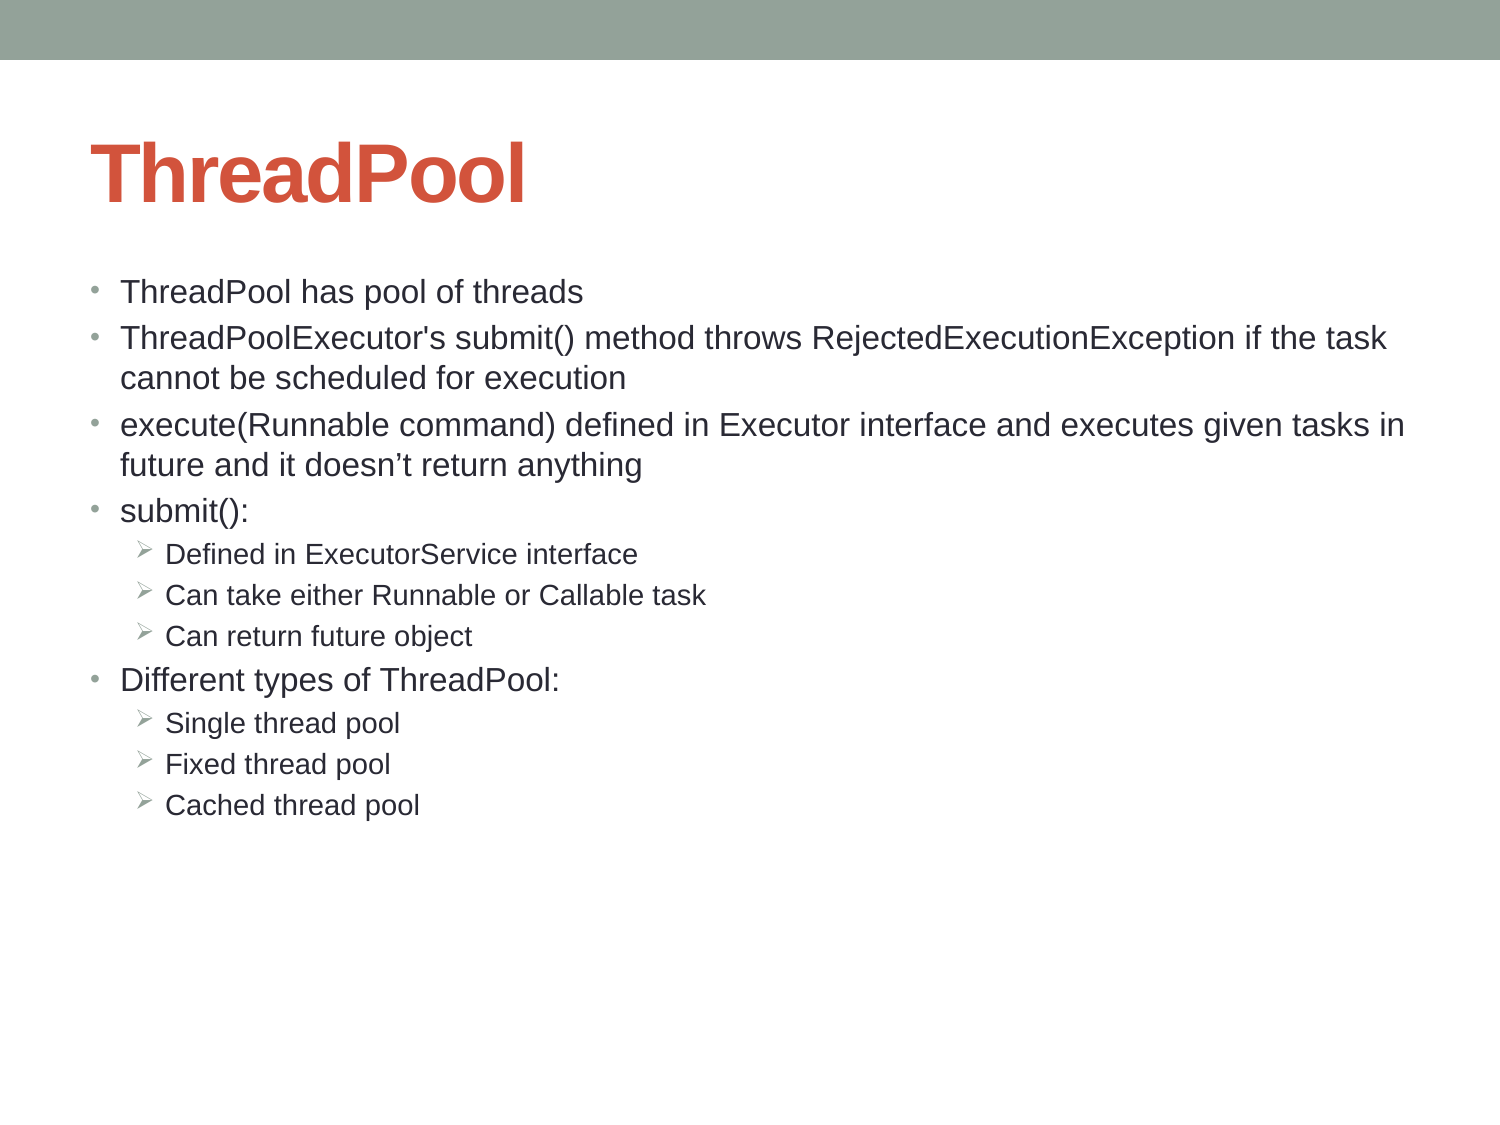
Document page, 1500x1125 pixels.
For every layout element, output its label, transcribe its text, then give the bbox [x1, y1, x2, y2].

list ThreadPool has pool of threads ThreadPoolExecutor's submit() method throws RejectedExecutionException if the task cannot be scheduled for execution execute(Runnable command) defined in Executor interface and executes given tasks in future and it doesn’t return anything submit(): Defined in ExecutorService interface Can take either Runnable or Callable task Can return future object Different types of ThreadPool: Single thread pool Fixed thread pool Cached thread pool [75, 262, 1425, 1063]
title ThreadPool [75, 87, 1425, 250]
